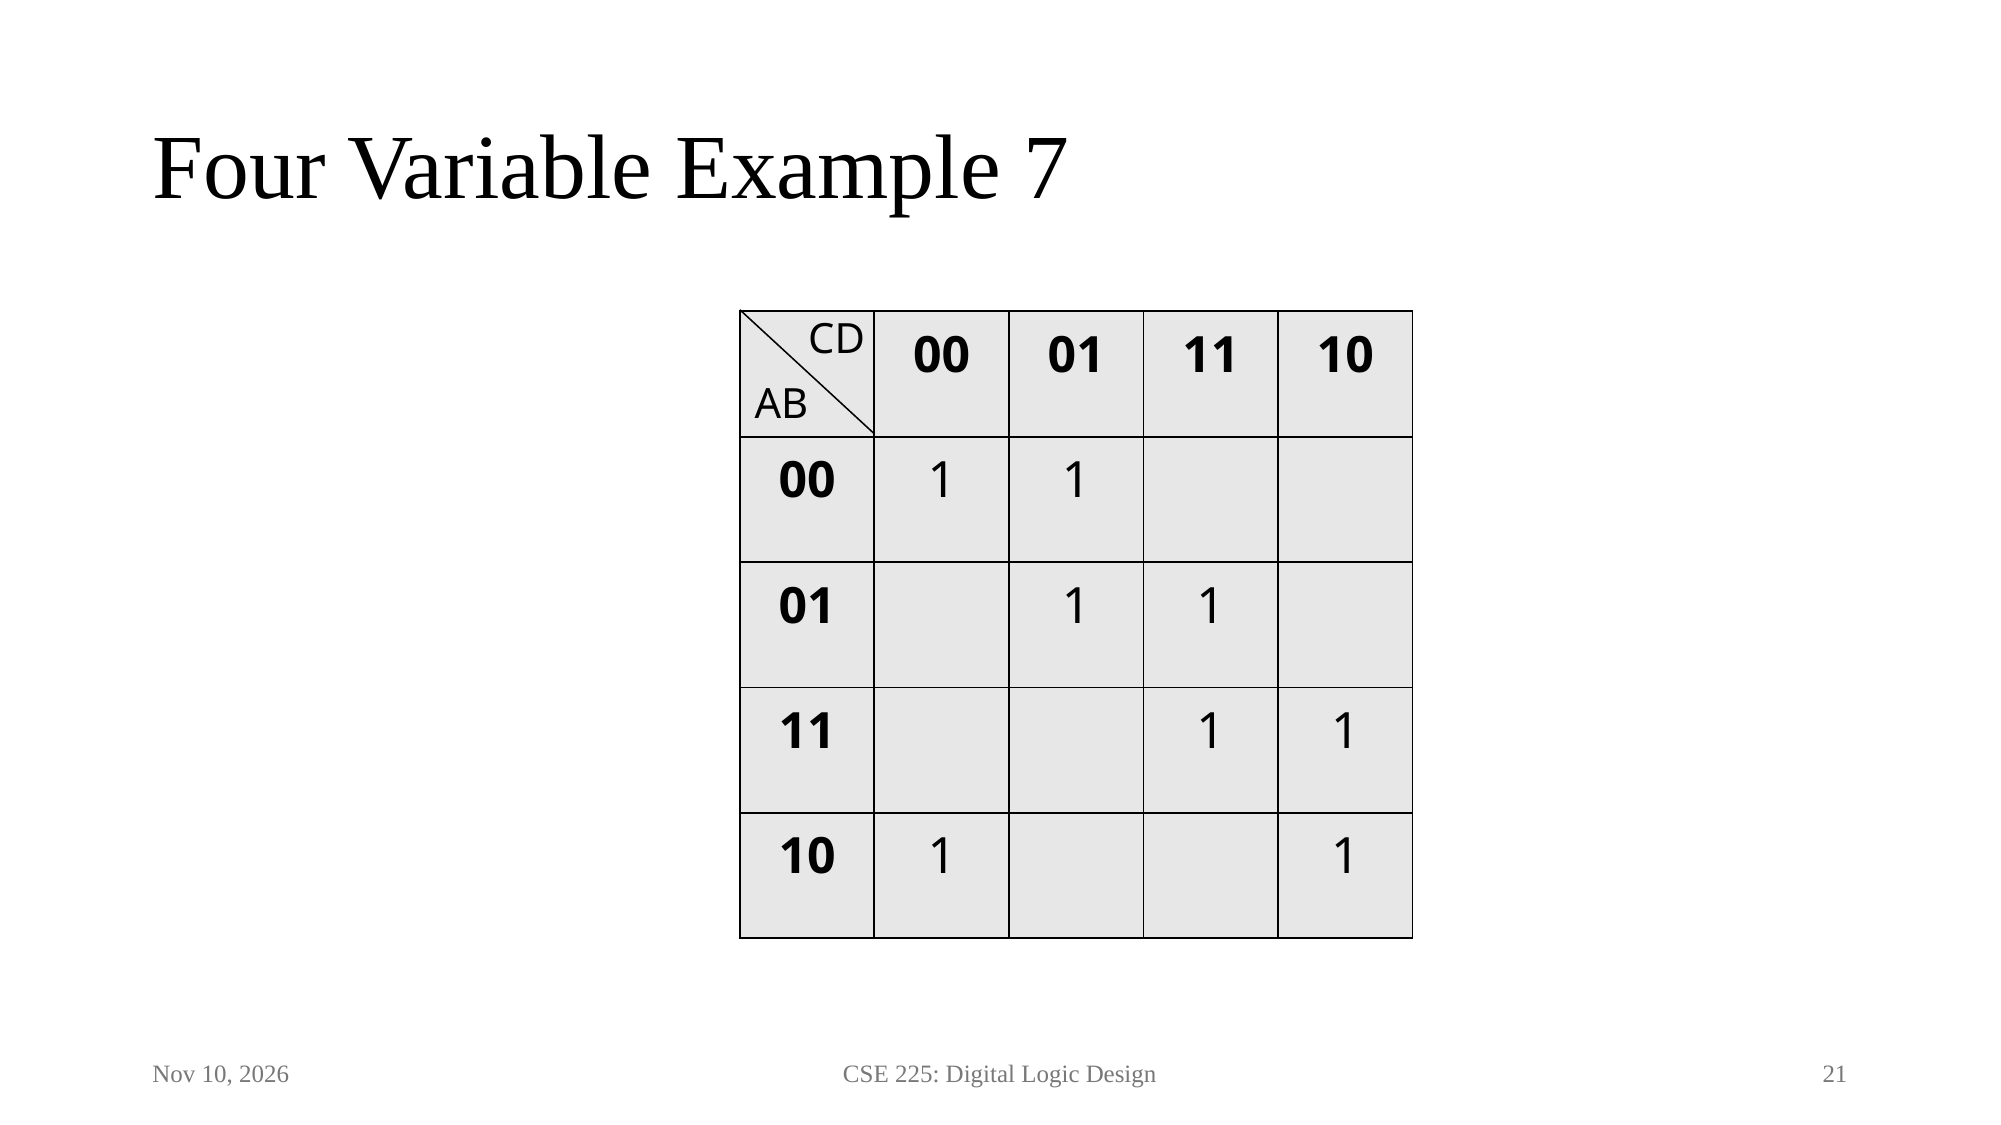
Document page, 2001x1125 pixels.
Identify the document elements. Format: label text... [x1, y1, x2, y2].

table_header 10 [1279, 312, 1412, 436]
table_cell [875, 688, 1008, 812]
slide_number 21 [1412, 1042, 1863, 1103]
table_cell 1 [1010, 438, 1143, 561]
table_cell 10 [741, 814, 873, 937]
table_cell 1 [1144, 563, 1277, 687]
table_header 11 [1144, 312, 1277, 436]
table_cell [1010, 814, 1143, 937]
text_box CD [793, 304, 956, 369]
table_cell [1279, 438, 1412, 561]
table_header 01 [1010, 312, 1143, 436]
table_cell [875, 563, 1008, 687]
table_cell 01 [741, 563, 873, 687]
table_cell [1010, 688, 1143, 812]
slide_number 10-Oct-25 [137, 1042, 588, 1103]
table_cell 11 [741, 688, 873, 812]
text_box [739, 309, 876, 435]
table_cell 1 [1010, 563, 1143, 687]
table_cell 1 [1144, 688, 1277, 812]
table_cell [1279, 563, 1412, 687]
title Four Variable Example 7 [137, 59, 1863, 278]
table_cell 1 [875, 438, 1008, 561]
footer CSE 225: Digital Logic Design [662, 1042, 1338, 1103]
table_cell [1144, 814, 1277, 937]
table_cell 00 [741, 438, 873, 561]
table_cell 1 [1279, 688, 1412, 812]
table_cell [1144, 438, 1277, 561]
table_cell 1 [1279, 814, 1412, 937]
table_cell 1 [875, 814, 1008, 937]
table_header 00 [875, 312, 1008, 436]
